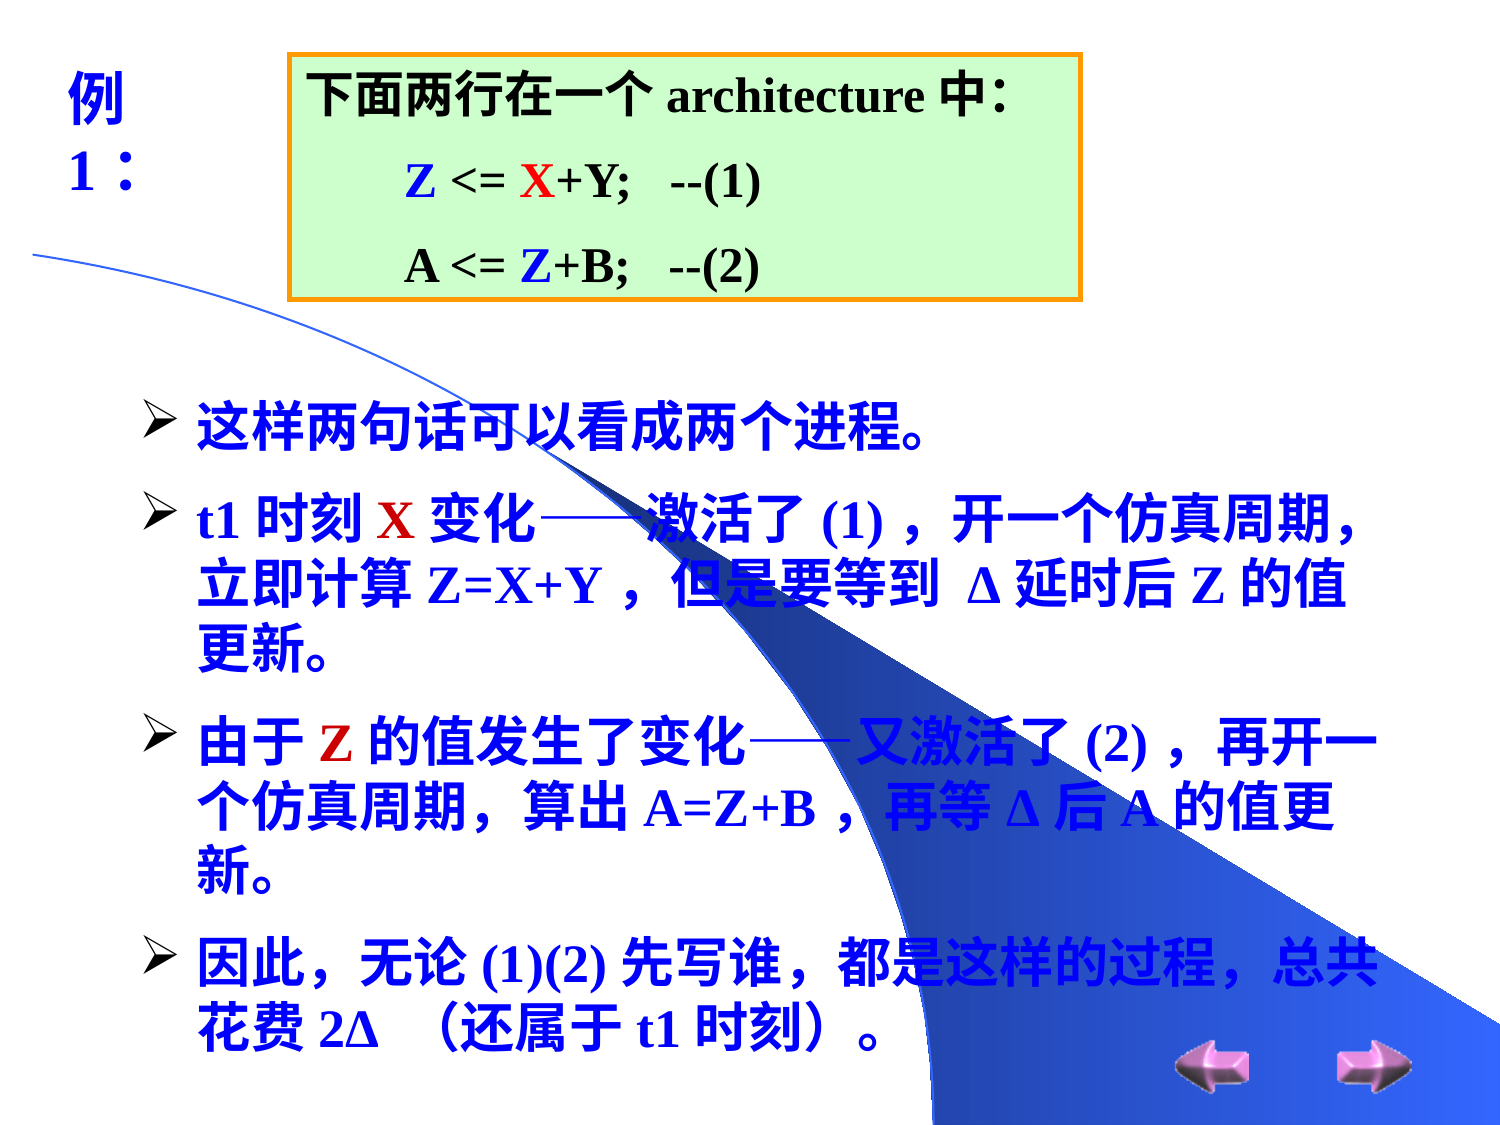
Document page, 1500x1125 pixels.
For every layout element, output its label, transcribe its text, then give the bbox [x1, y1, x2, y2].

text_box 下面两行在一个architecture中： Z <= X+Y; --(1) A <= Z+B; --(2) [289, 54, 1081, 300]
text_box 例1： [53, 54, 254, 210]
text_box 这样两句话可以看成两个进程。 t1时刻X变化——激活了(1)，开一个仿真周期，立即计算Z=X+Y，但是要等到 Δ延时后Z的值更新。 由于Z的值发生了变化——又激活了(2)，再开一个仿真周期，算出A=Z+B，再等Δ后A的值更新。 因此，无论(1)(2)先写谁，都是这样的过程，总共花费2Δ （还属于t1时刻）。 [123, 385, 1400, 1067]
picture [1171, 1037, 1250, 1096]
picture [1334, 1037, 1412, 1096]
